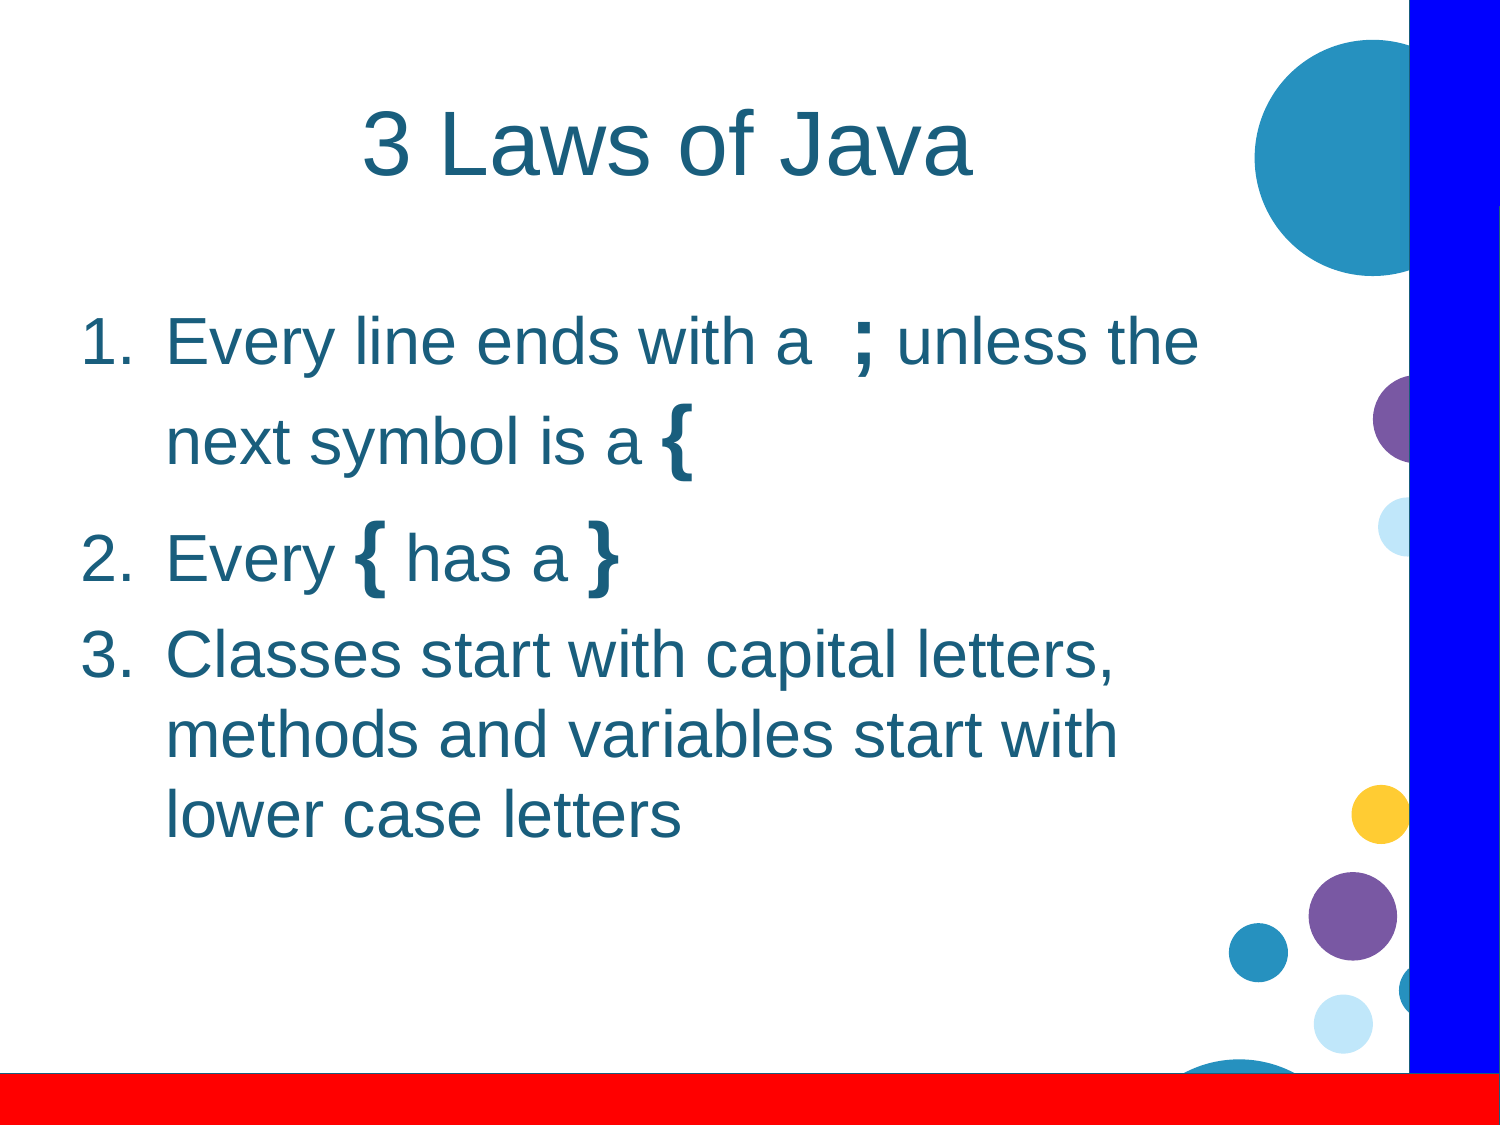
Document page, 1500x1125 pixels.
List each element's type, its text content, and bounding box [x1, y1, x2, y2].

list Every line ends with a ; unless the next symbol is a { Every { has a } Classes start with capital letters, methods and variables start with lower case letters [65, 273, 1312, 1017]
title 3 Laws of Java [75, 45, 1261, 233]
